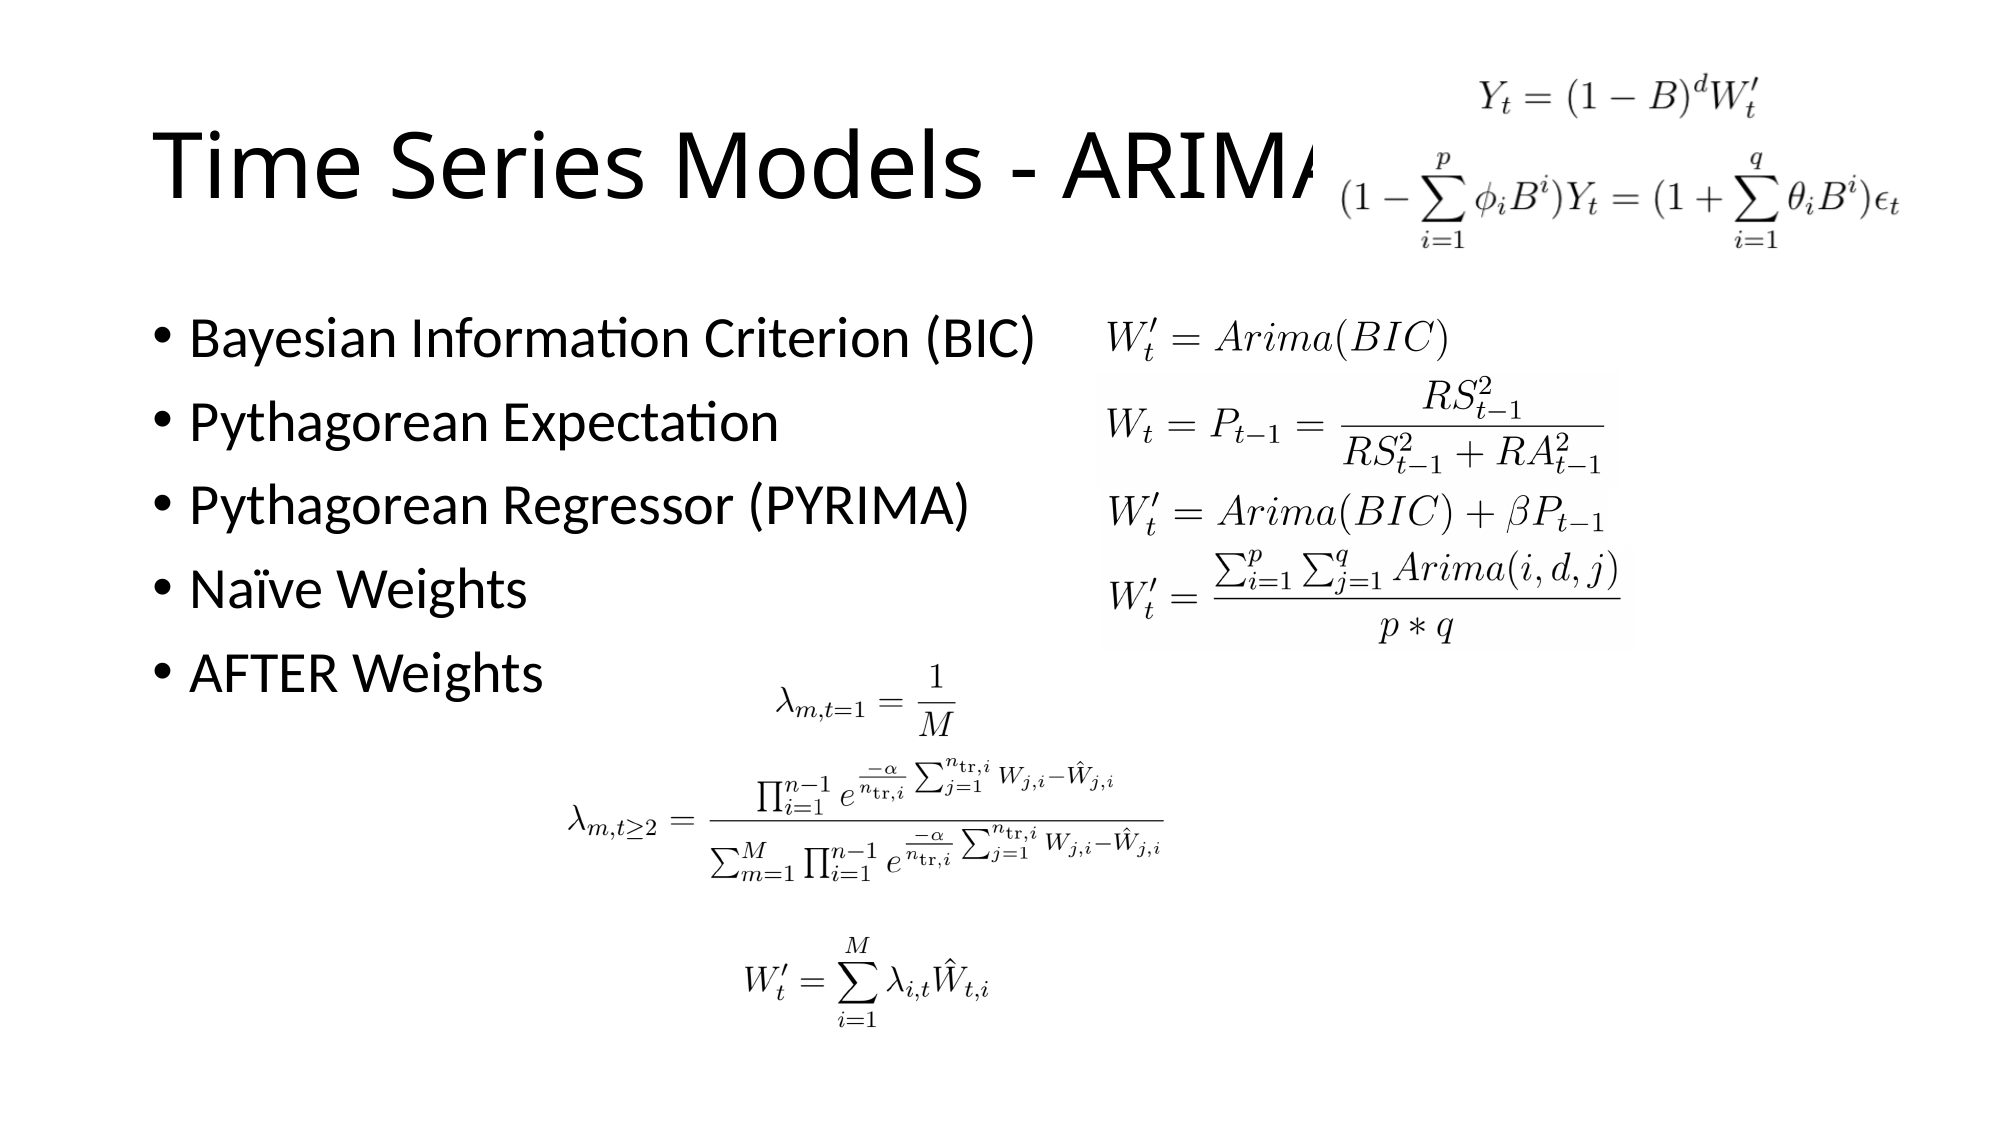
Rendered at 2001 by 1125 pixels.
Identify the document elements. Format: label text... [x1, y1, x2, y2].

picture [1313, 59, 1929, 269]
picture [551, 658, 1183, 1037]
list Bayesian Information Criterion (BIC) Pythagorean Expectation Pythagorean Regressor (PYRIMA) Naïve Weights AFTER Weights [137, 299, 1863, 1014]
title Time Series Models - ARIMA [137, 59, 1863, 278]
picture [1097, 304, 1637, 651]
